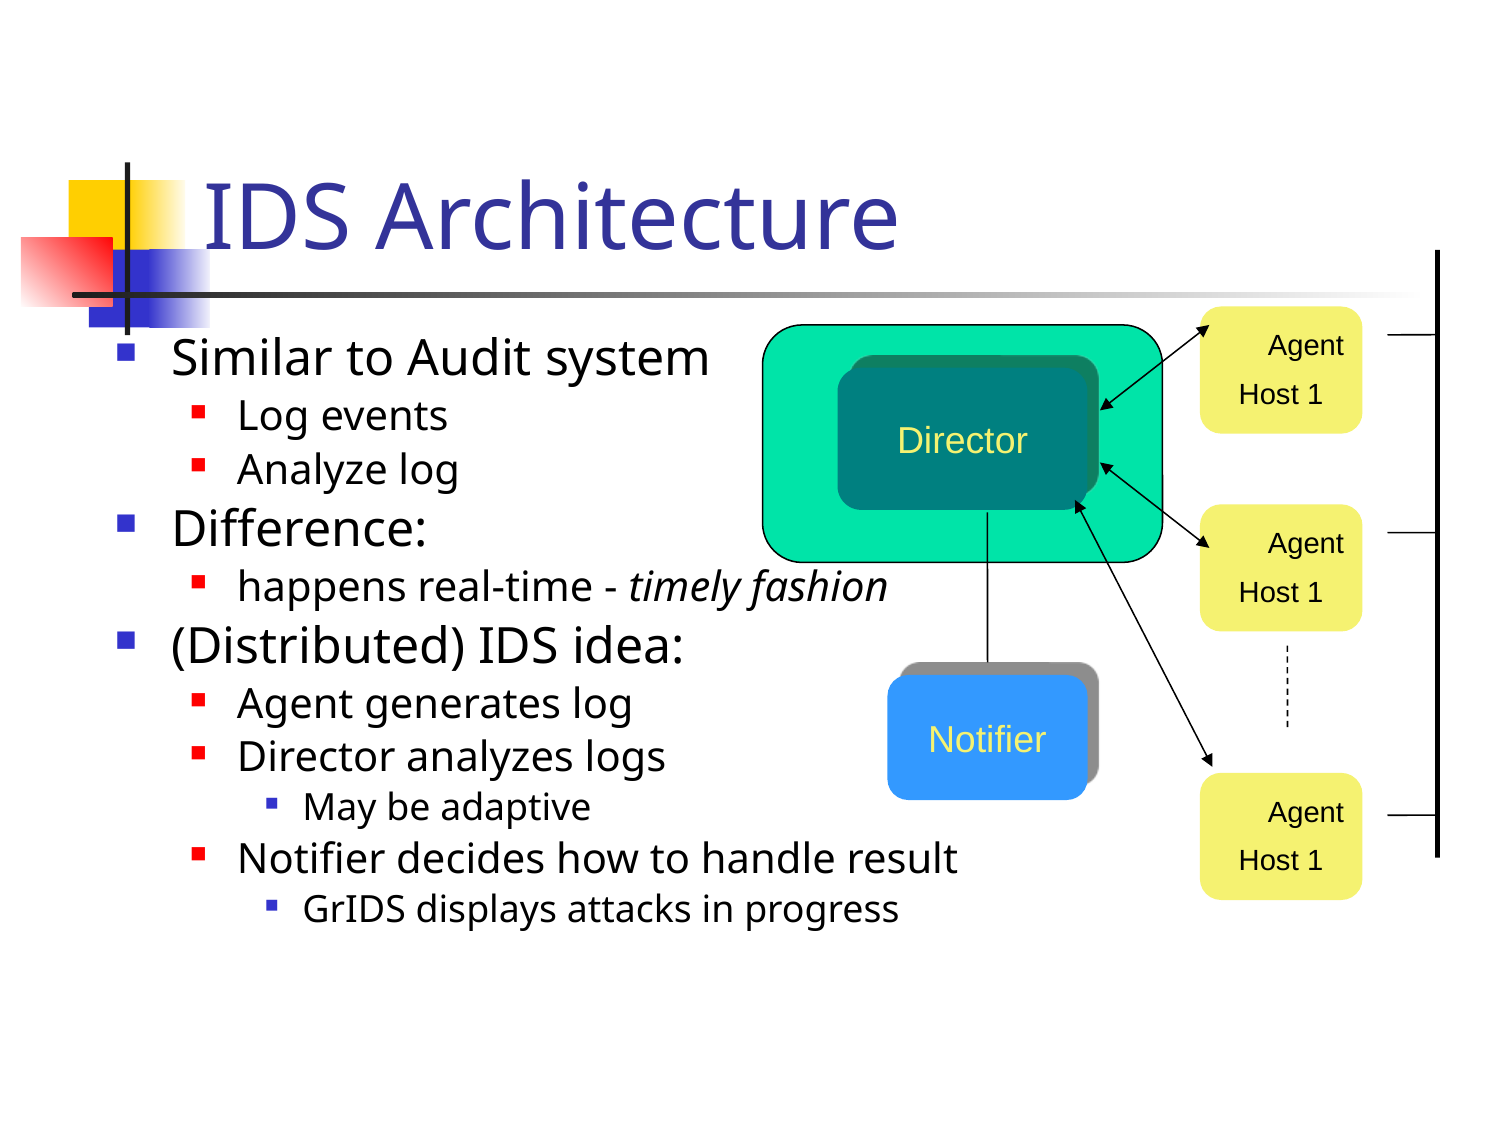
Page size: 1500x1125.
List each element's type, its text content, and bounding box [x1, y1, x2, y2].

text_box [762, 324, 1163, 563]
text_box [1074, 499, 1194, 732]
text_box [1199, 249, 1438, 901]
text_box [1099, 336, 1194, 411]
text_box [1099, 462, 1194, 537]
list Similar to Audit system Log events Analyze log Difference: happens real-time - timely fashion (Distributed) IDS idea: Agent generates log Director analyzes logs May be adaptive Notifier decides how to handle result GrIDS displays attacks in progress [99, 324, 976, 1088]
title IDS Architecture [188, 34, 1468, 276]
text_box Director [837, 367, 1088, 510]
text_box Notifier [887, 674, 1088, 801]
